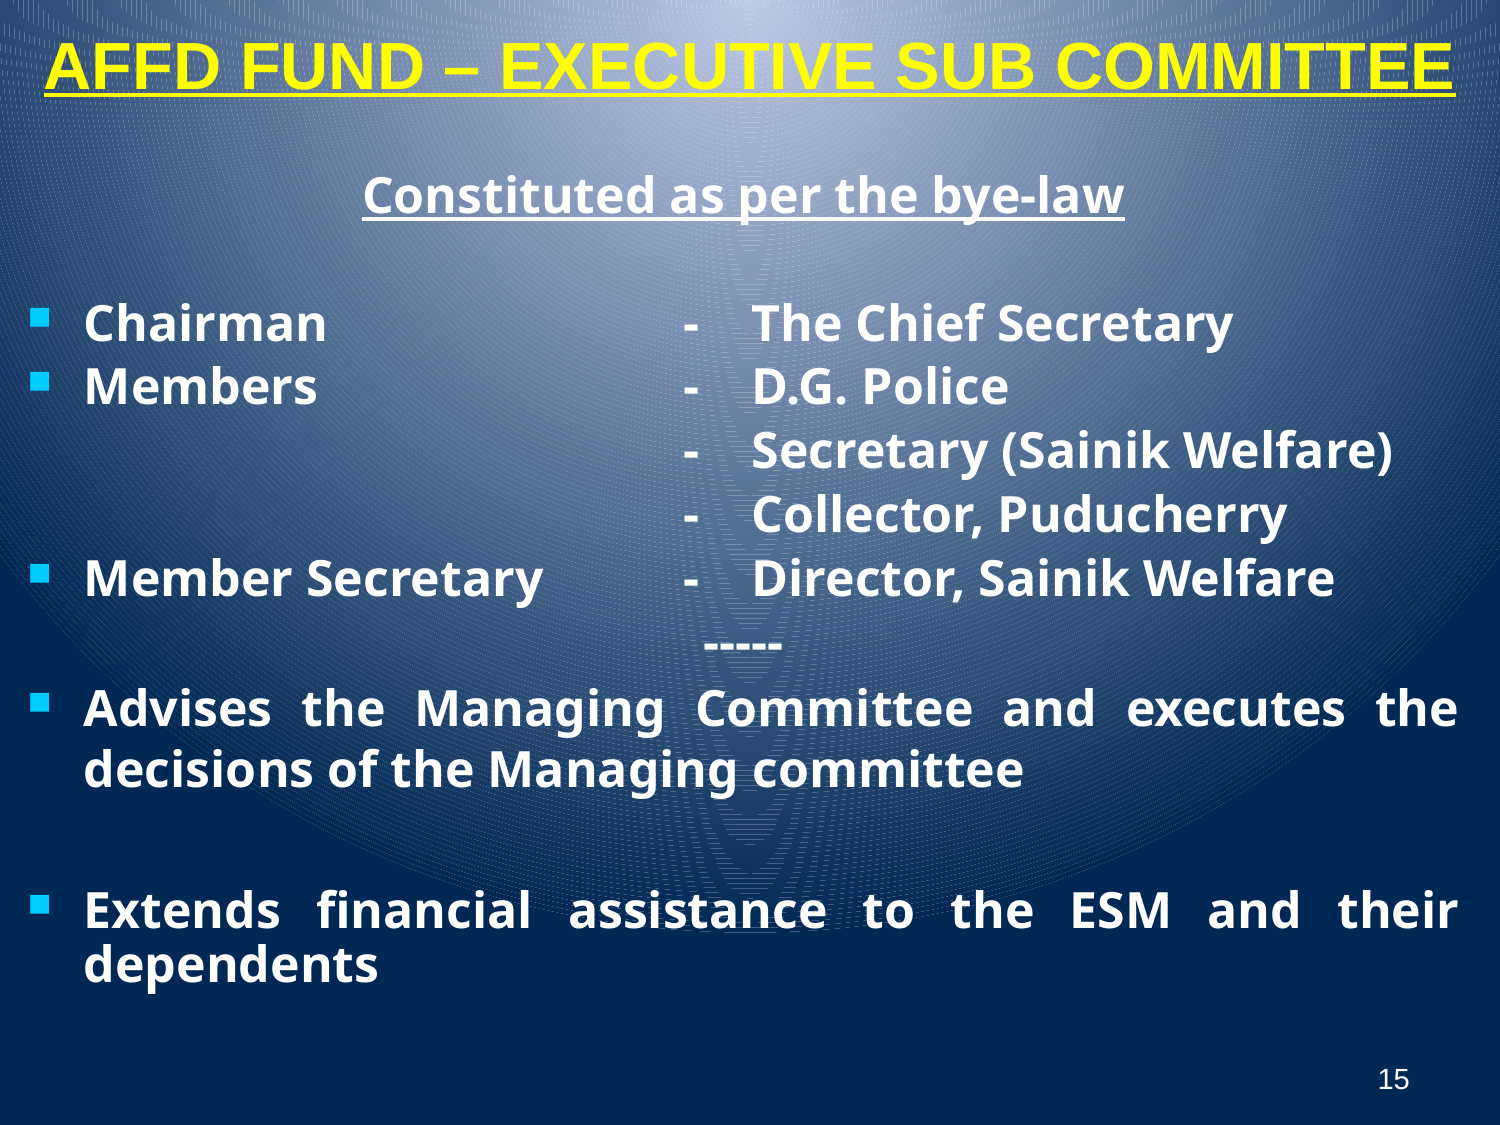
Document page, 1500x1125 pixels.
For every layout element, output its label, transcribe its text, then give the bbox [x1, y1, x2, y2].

title AFFD FUND – EXECUTIVE SUB COMMITTEE [0, 0, 1500, 126]
slide_number 15 [1074, 1024, 1426, 1103]
list Constituted as per the bye-law Chairman - The Chief Secretary Members - D.G. Police - Secretary (Sainik Welfare) - Collector, Puducherry Member Secretary - Director, Sainik Welfare ----- Advises the Managing Committee and executes the decisions of the Managing committee Extends financial assistance to the ESM and their dependents [12, 162, 1476, 1101]
